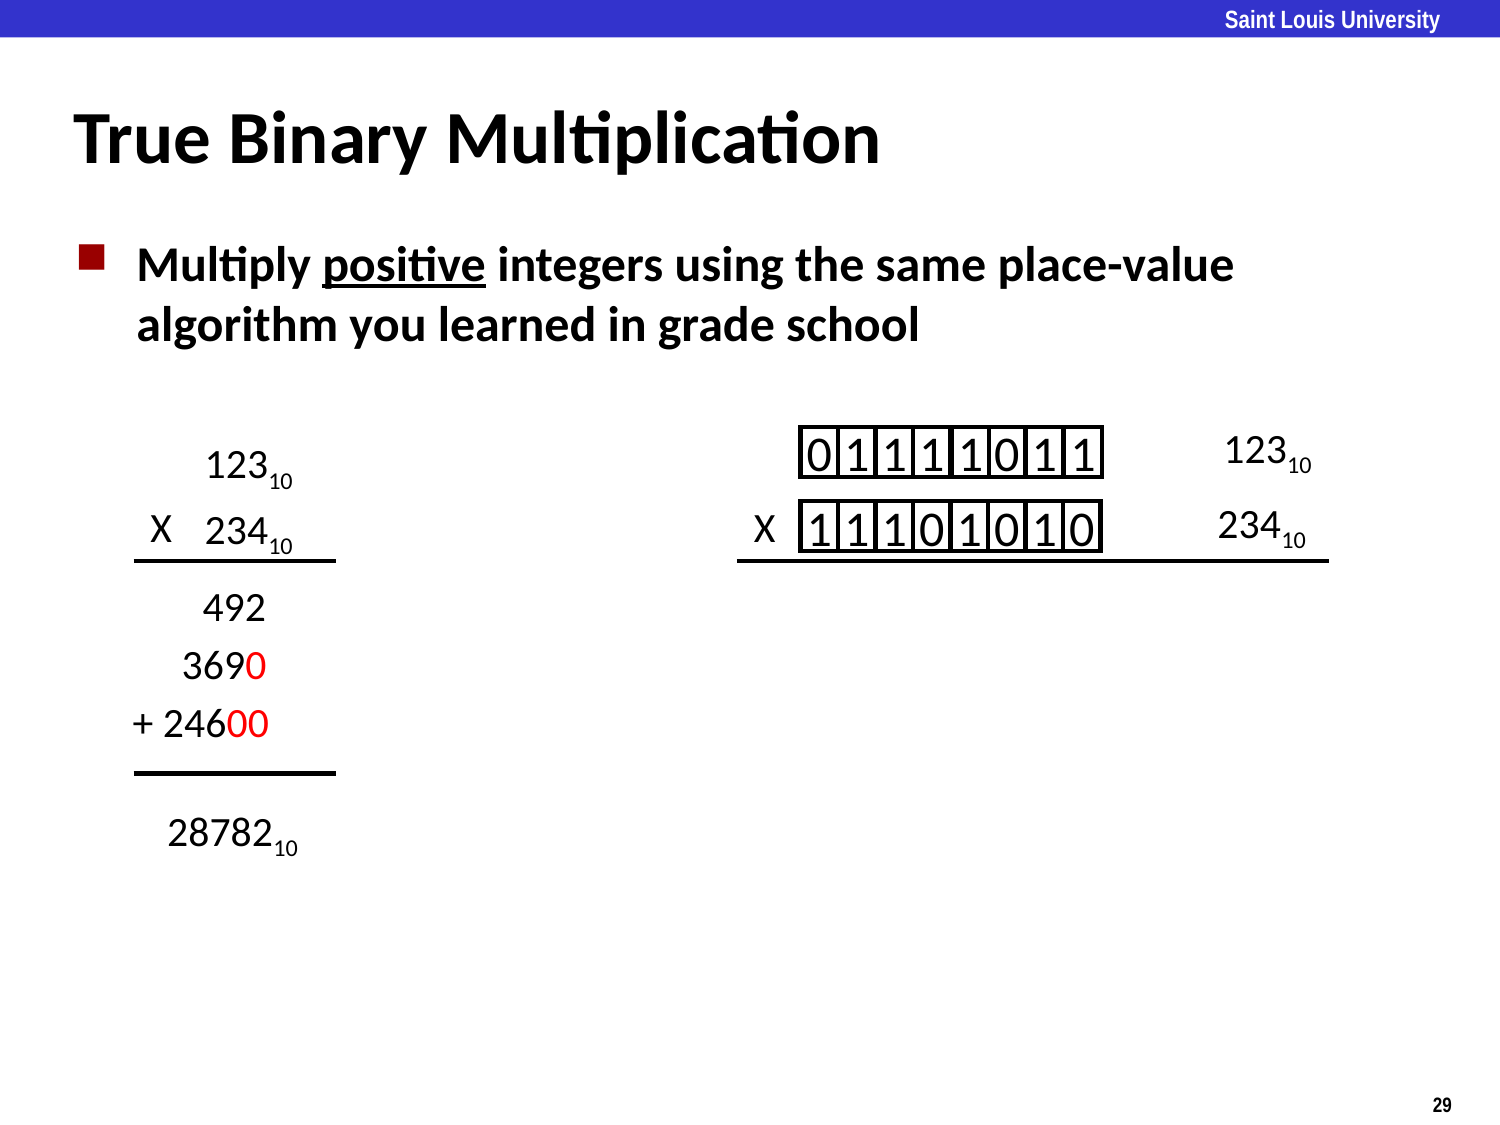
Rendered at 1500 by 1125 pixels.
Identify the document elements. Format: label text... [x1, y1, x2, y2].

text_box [800, 414, 1330, 481]
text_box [800, 489, 1324, 556]
text_box 12310 [189, 429, 308, 495]
text_box 2878210 [152, 796, 313, 869]
text_box 492 [187, 572, 282, 630]
list Multiply positive integers using the same place-value algorithm you learned in grade school [64, 223, 1361, 1040]
title True Binary Multiplication [58, 71, 1305, 197]
text_box 3690 [167, 630, 282, 688]
text_box X [135, 493, 188, 559]
text_box X [739, 493, 791, 559]
text_box + 24600 [118, 688, 285, 754]
text_box 23410 [189, 495, 308, 559]
